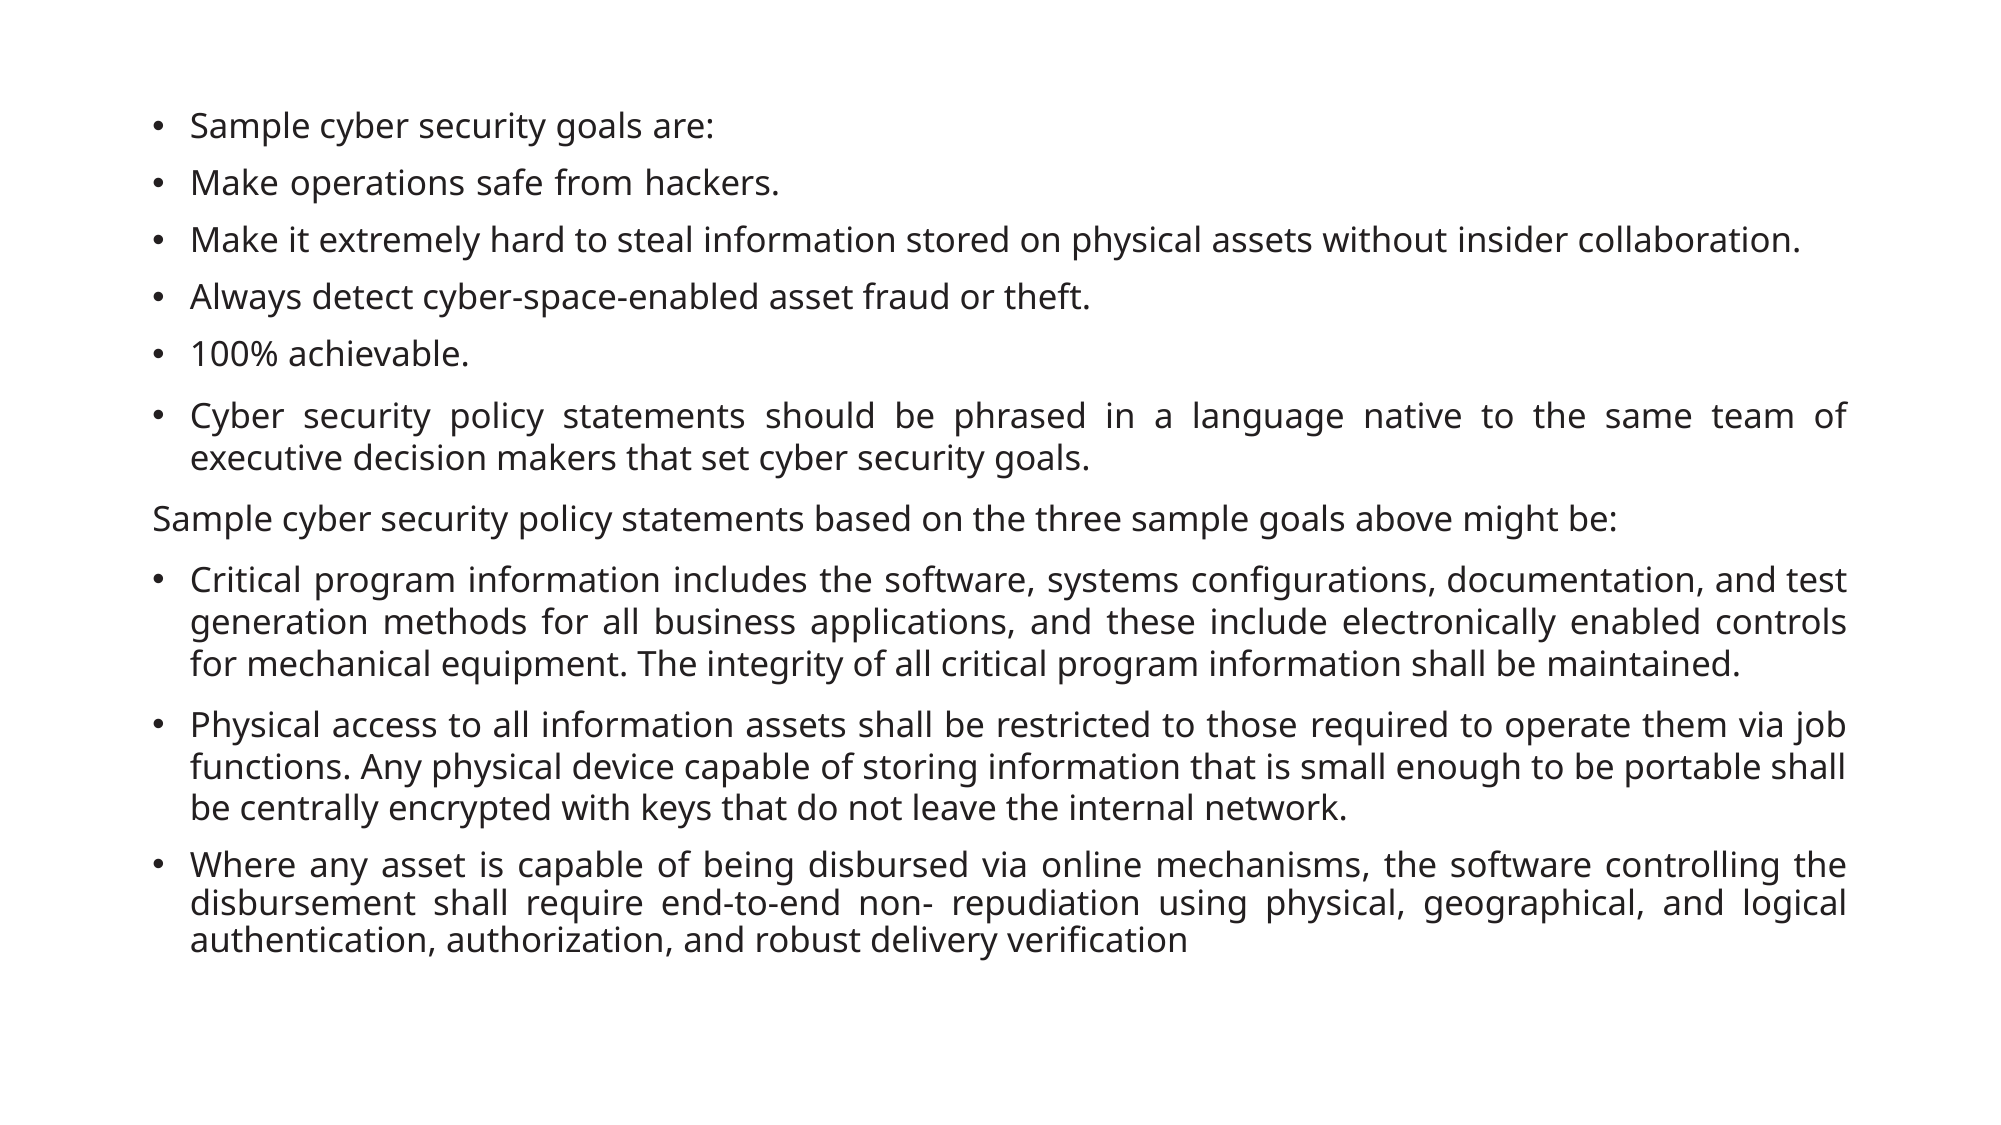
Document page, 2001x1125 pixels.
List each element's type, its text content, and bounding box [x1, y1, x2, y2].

list Sample cyber security goals are: Make operations safe from hackers. Make it extremely hard to steal information stored on physical assets without insider collaboration. Always detect cyber-space-enabled asset fraud or theft. 100% achievable. Cyber security policy statements should be phrased in a language native to the same team of executive decision makers that set cyber security goals. Sample cyber security policy statements based on the three sample goals above might be: Critical program information includes the software, systems configurations, documentation, and test generation methods for all business applications, and these include electronically enabled controls for mechanical equipment. The integrity of all critical program information shall be maintained. Physical access to all information assets shall be restricted to those required to operate them via job functions. Any physical device capable of storing information that is small enough to be portable shall be centrally encrypted with keys that do not leave the internal network. Where any asset is capable of being disbursed via online mechanisms, the software controlling the disbursement shall require end-to-end non- repudiation using physical, geographical, and logical authentication, authorization, and robust delivery verification [137, 101, 1863, 1014]
